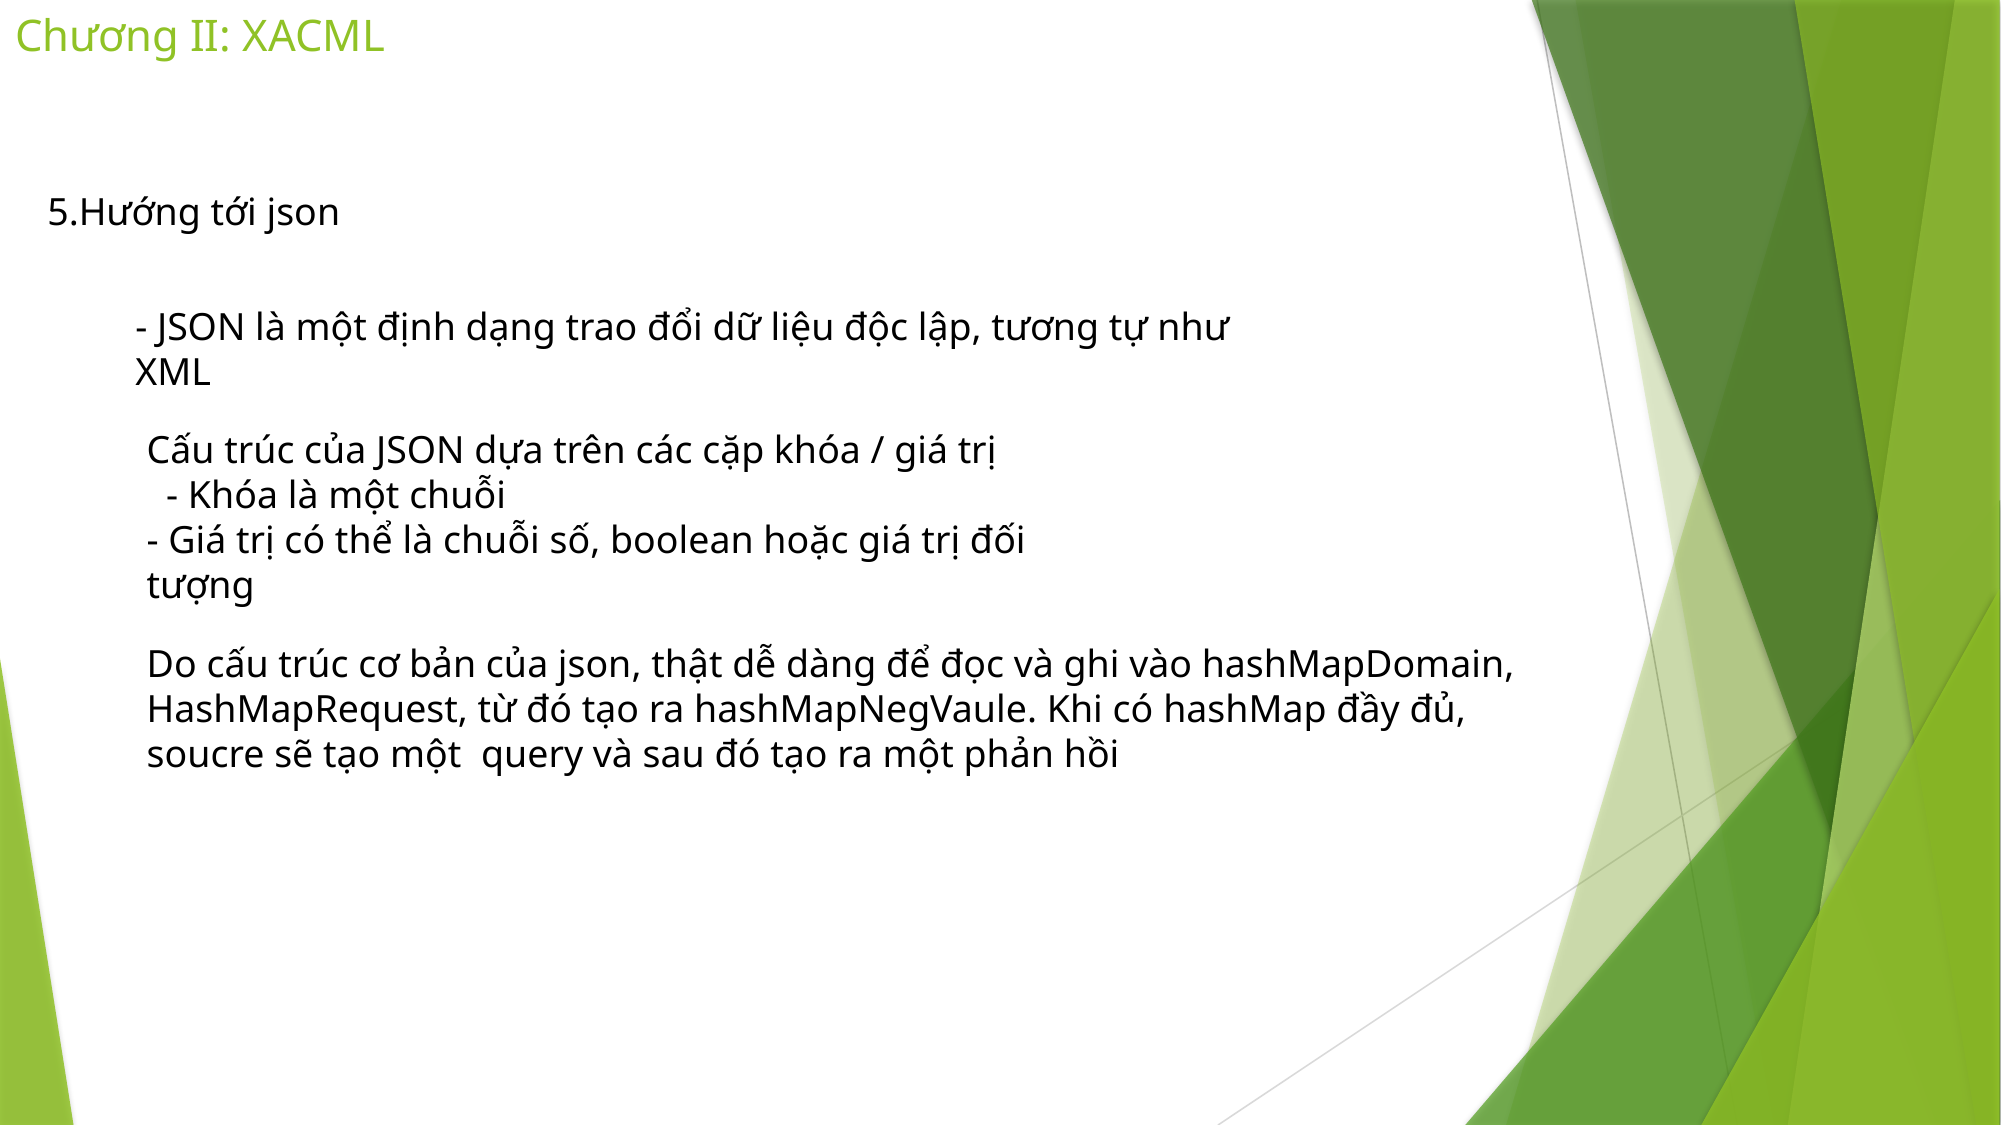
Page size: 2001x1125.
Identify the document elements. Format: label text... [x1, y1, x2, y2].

text_box 5.Hướng tới json [32, 180, 356, 241]
text_box Cấu trúc của JSON dựa trên các cặp khóa / giá trị - Khóa là một chuỗi - Giá trị có thể là chuỗi số, boolean hoặc giá trị đối tượng [131, 418, 1132, 614]
text_box Do cấu trúc cơ bản của json, thật dễ dàng để đọc và ghi vào hashMapDomain, HashMapRequest, từ đó tạo ra hashMapNegVaule. Khi có hashMap đầy đủ, soucre sẽ tạo một query và sau đó tạo ra một phản hồi [131, 632, 1540, 783]
title Chương II: XACML [0, 0, 1411, 121]
text_box - JSON là một định dạng trao đổi dữ liệu độc lập, tương tự như XML [120, 295, 1290, 401]
